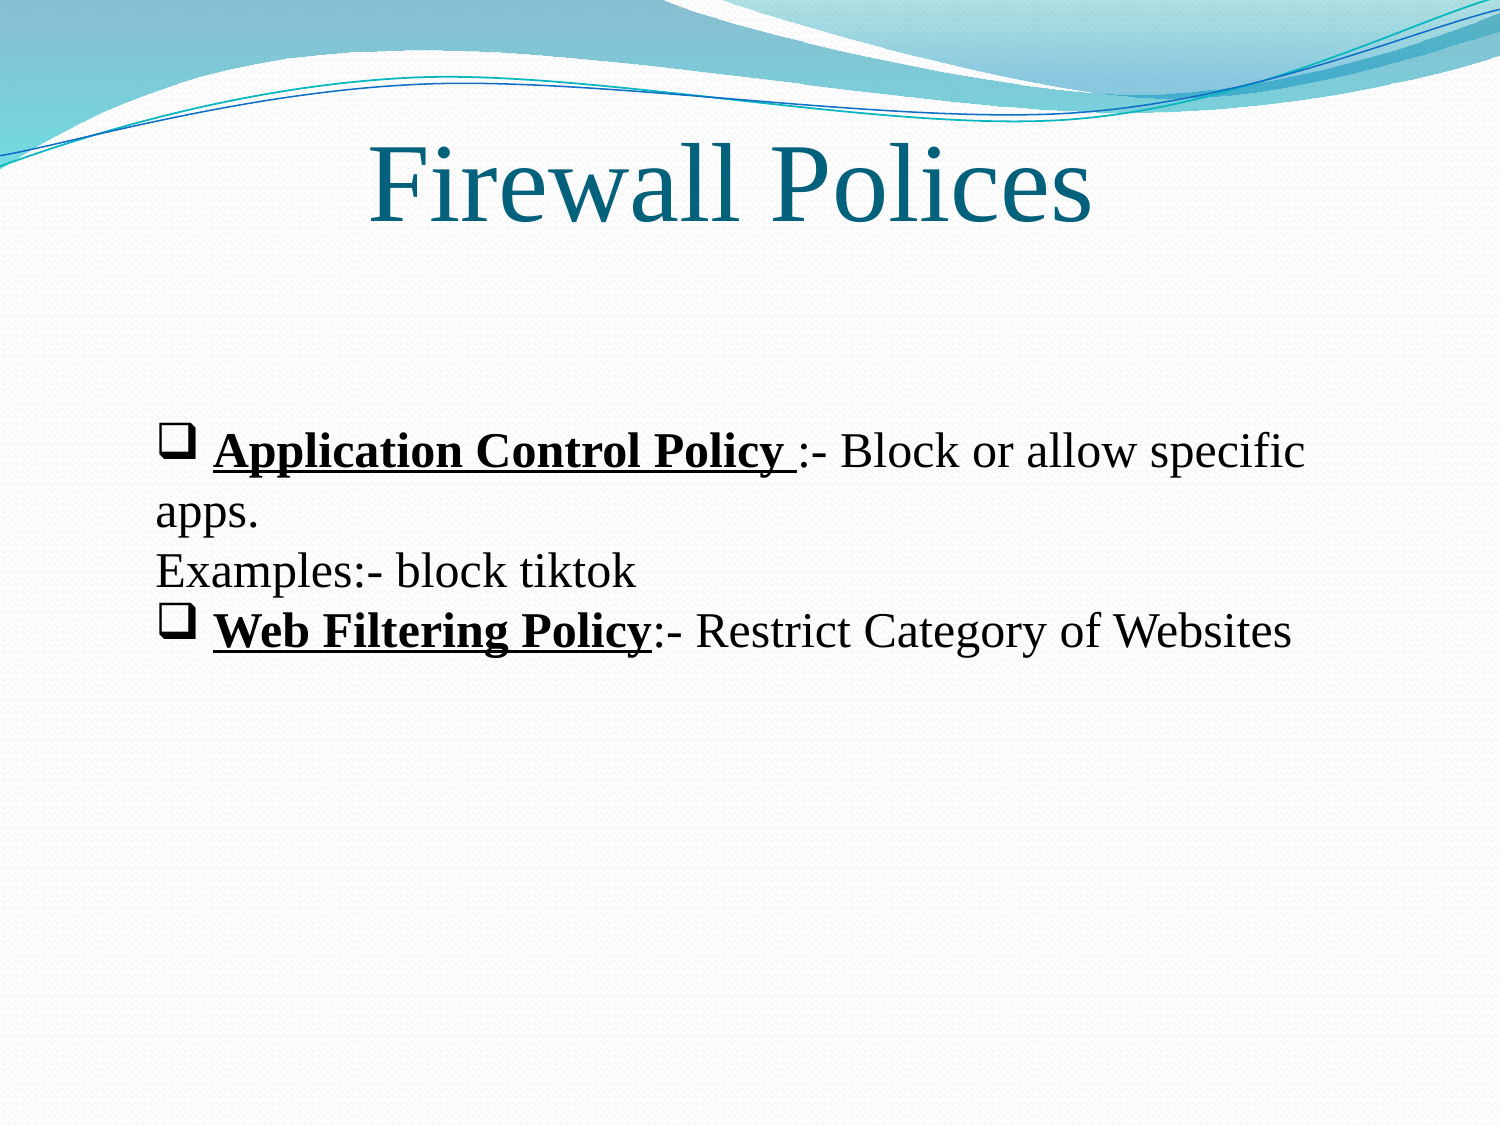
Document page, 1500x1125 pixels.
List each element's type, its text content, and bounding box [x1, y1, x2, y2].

text_box Application Control Policy :- Block or allow specific apps. Examples:- block tiktok Web Filtering Policy:- Restrict Category of Websites [140, 410, 1348, 725]
title Firewall Polices [70, 117, 1421, 245]
